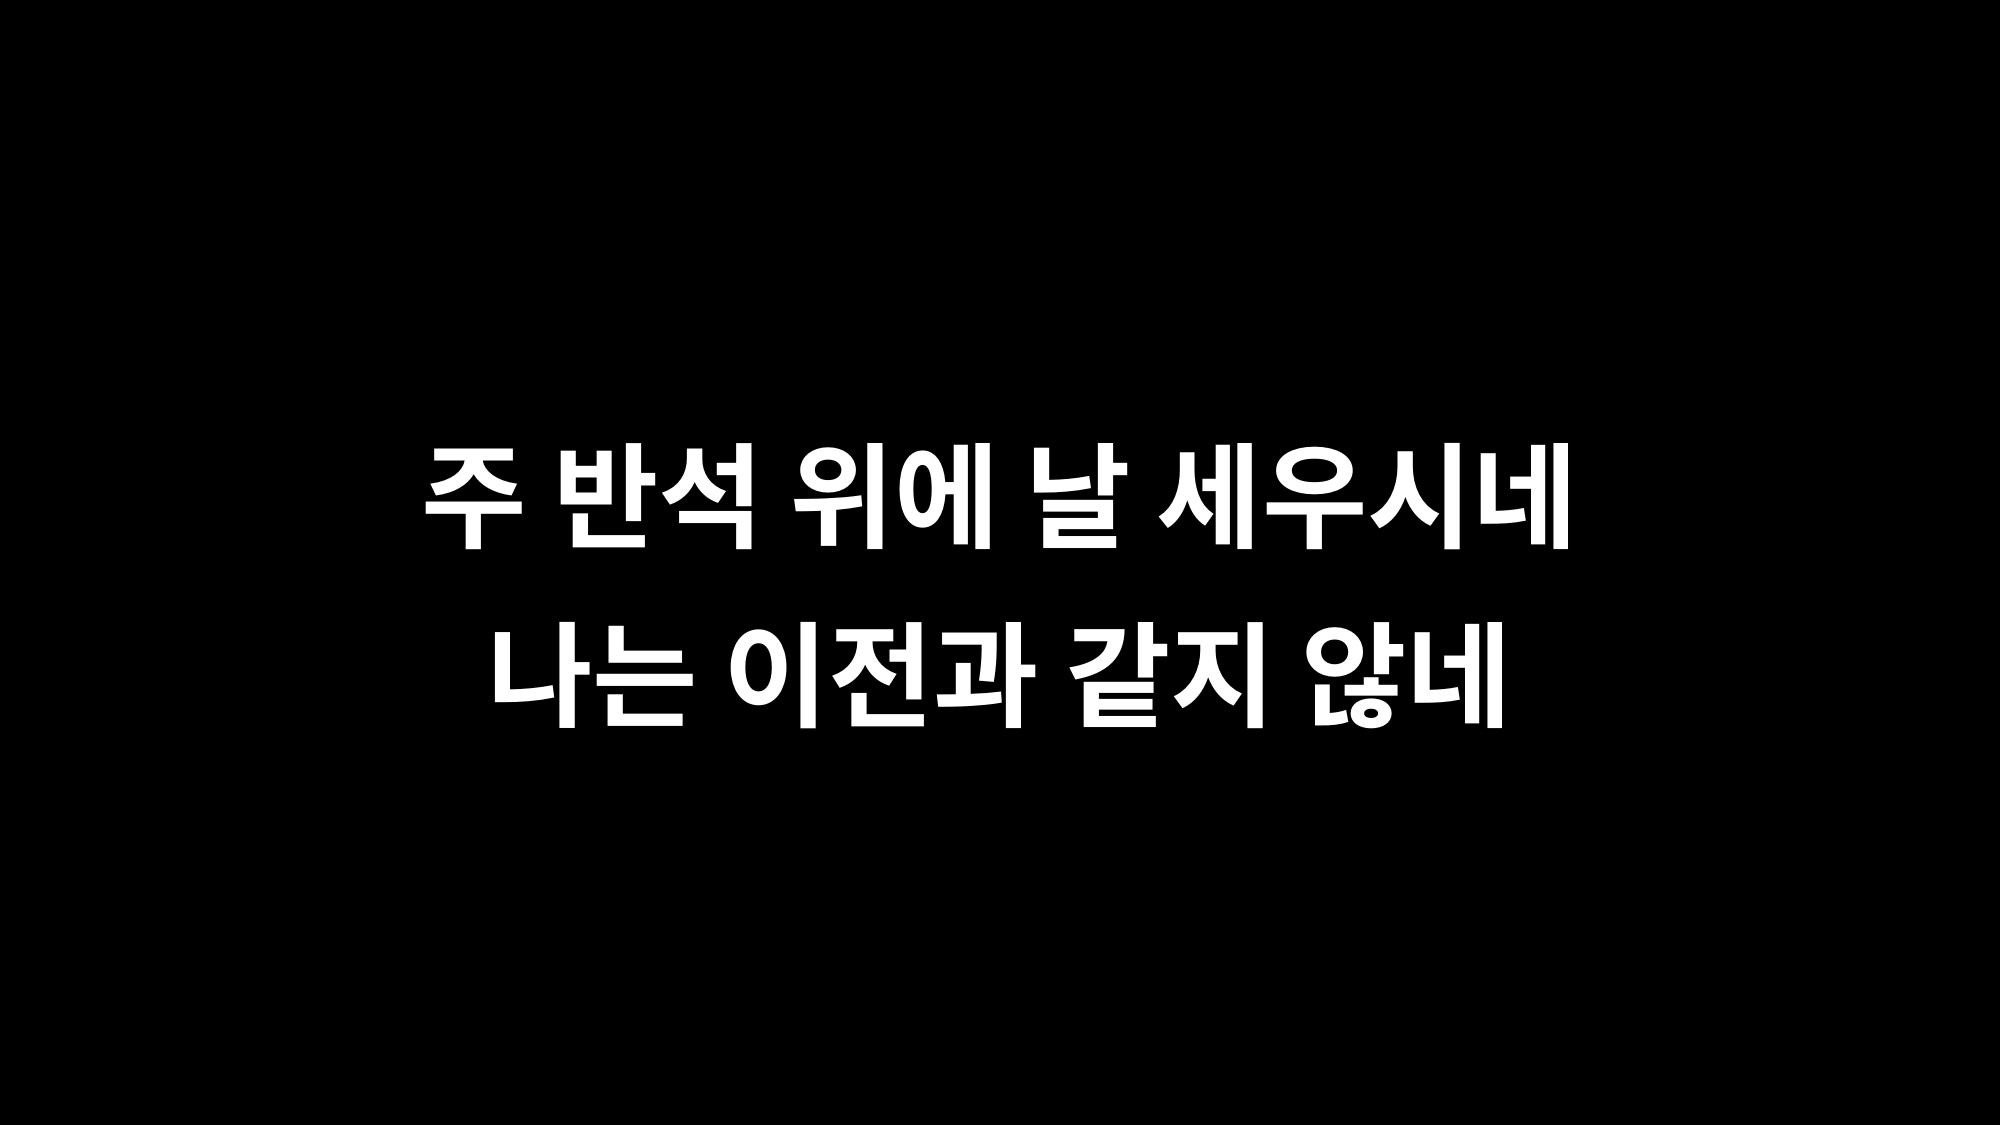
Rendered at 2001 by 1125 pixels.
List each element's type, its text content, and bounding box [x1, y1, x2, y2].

text_box 주 반석 위에 날 세우시네 나는 이전과 같지 않네 [0, 376, 2000, 749]
